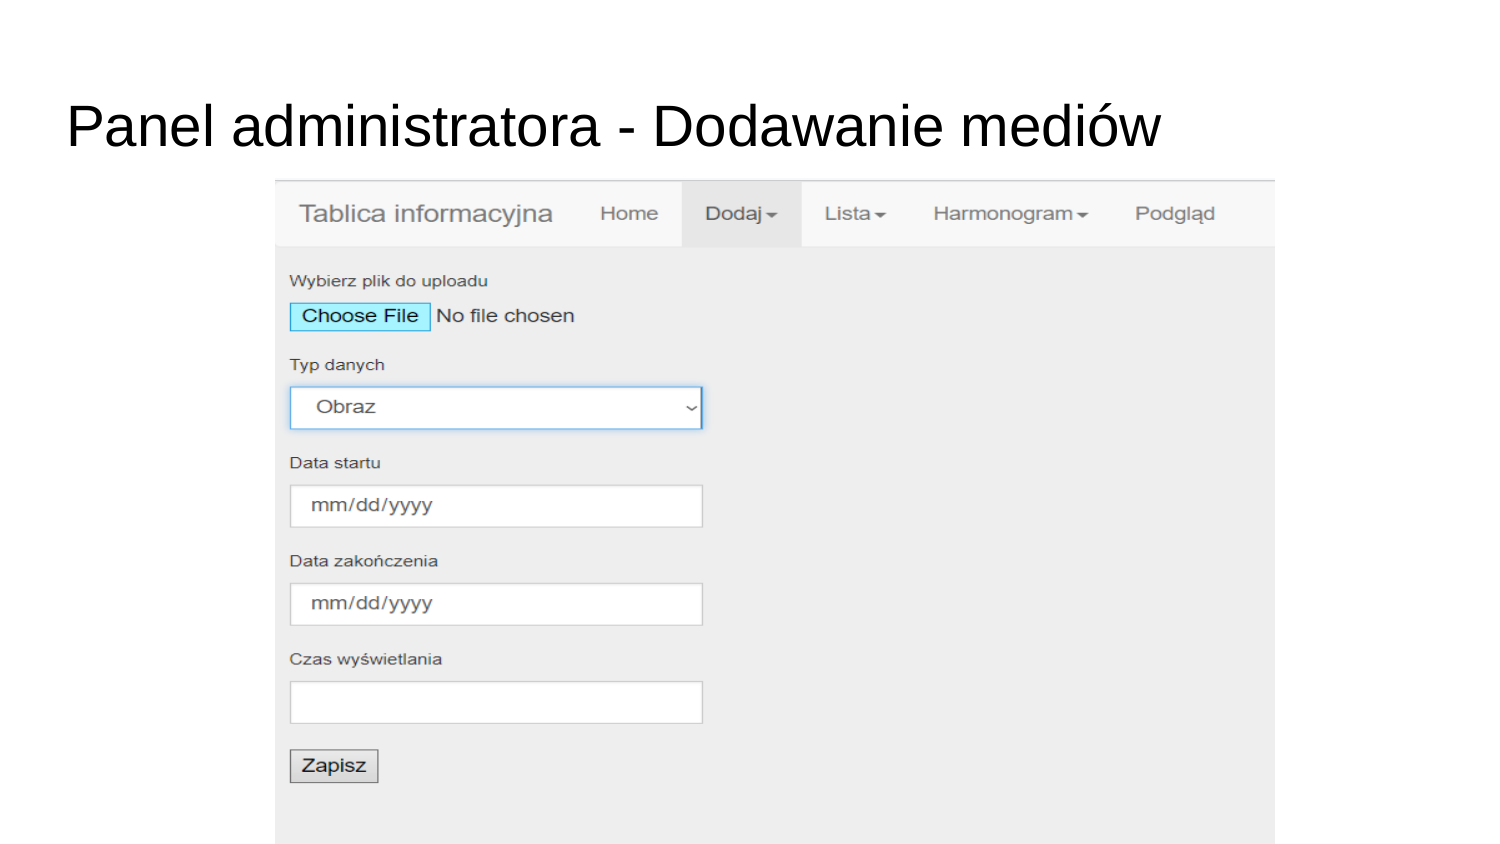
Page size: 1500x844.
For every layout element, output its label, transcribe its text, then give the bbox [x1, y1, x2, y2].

title Panel administratora - Dodawanie mediów [51, 72, 1449, 167]
picture [274, 178, 1276, 844]
